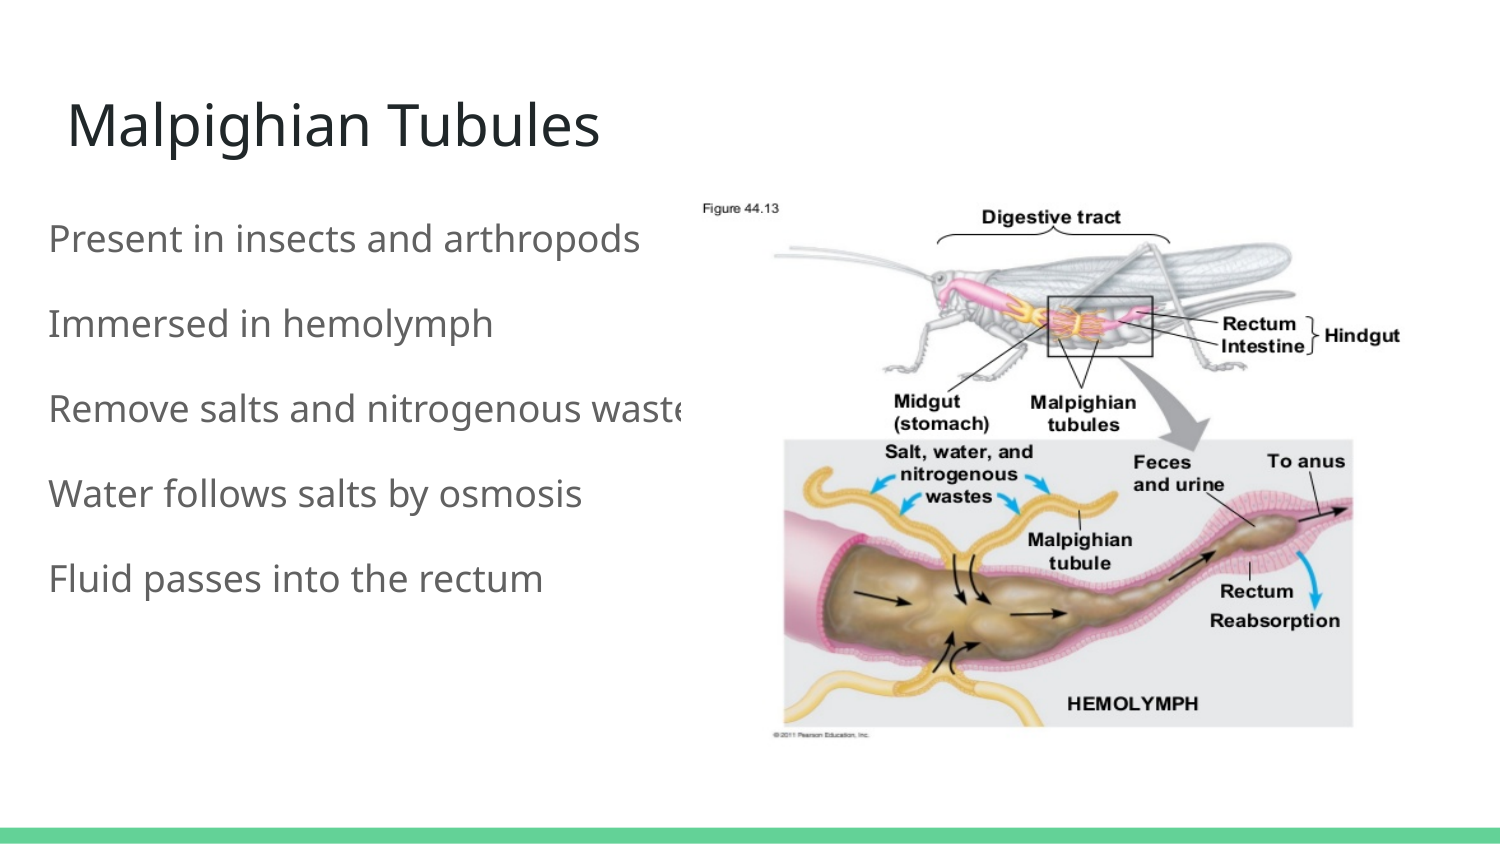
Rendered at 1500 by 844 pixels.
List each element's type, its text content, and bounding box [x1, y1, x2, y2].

list Present in insects and arthropods Immersed in hemolymph Remove salts and nitrogenous wastes Water follows salts by osmosis Fluid passes into the rectum [33, 193, 680, 754]
picture [681, 193, 1494, 755]
title Malpighian Tubules [51, 72, 1449, 167]
